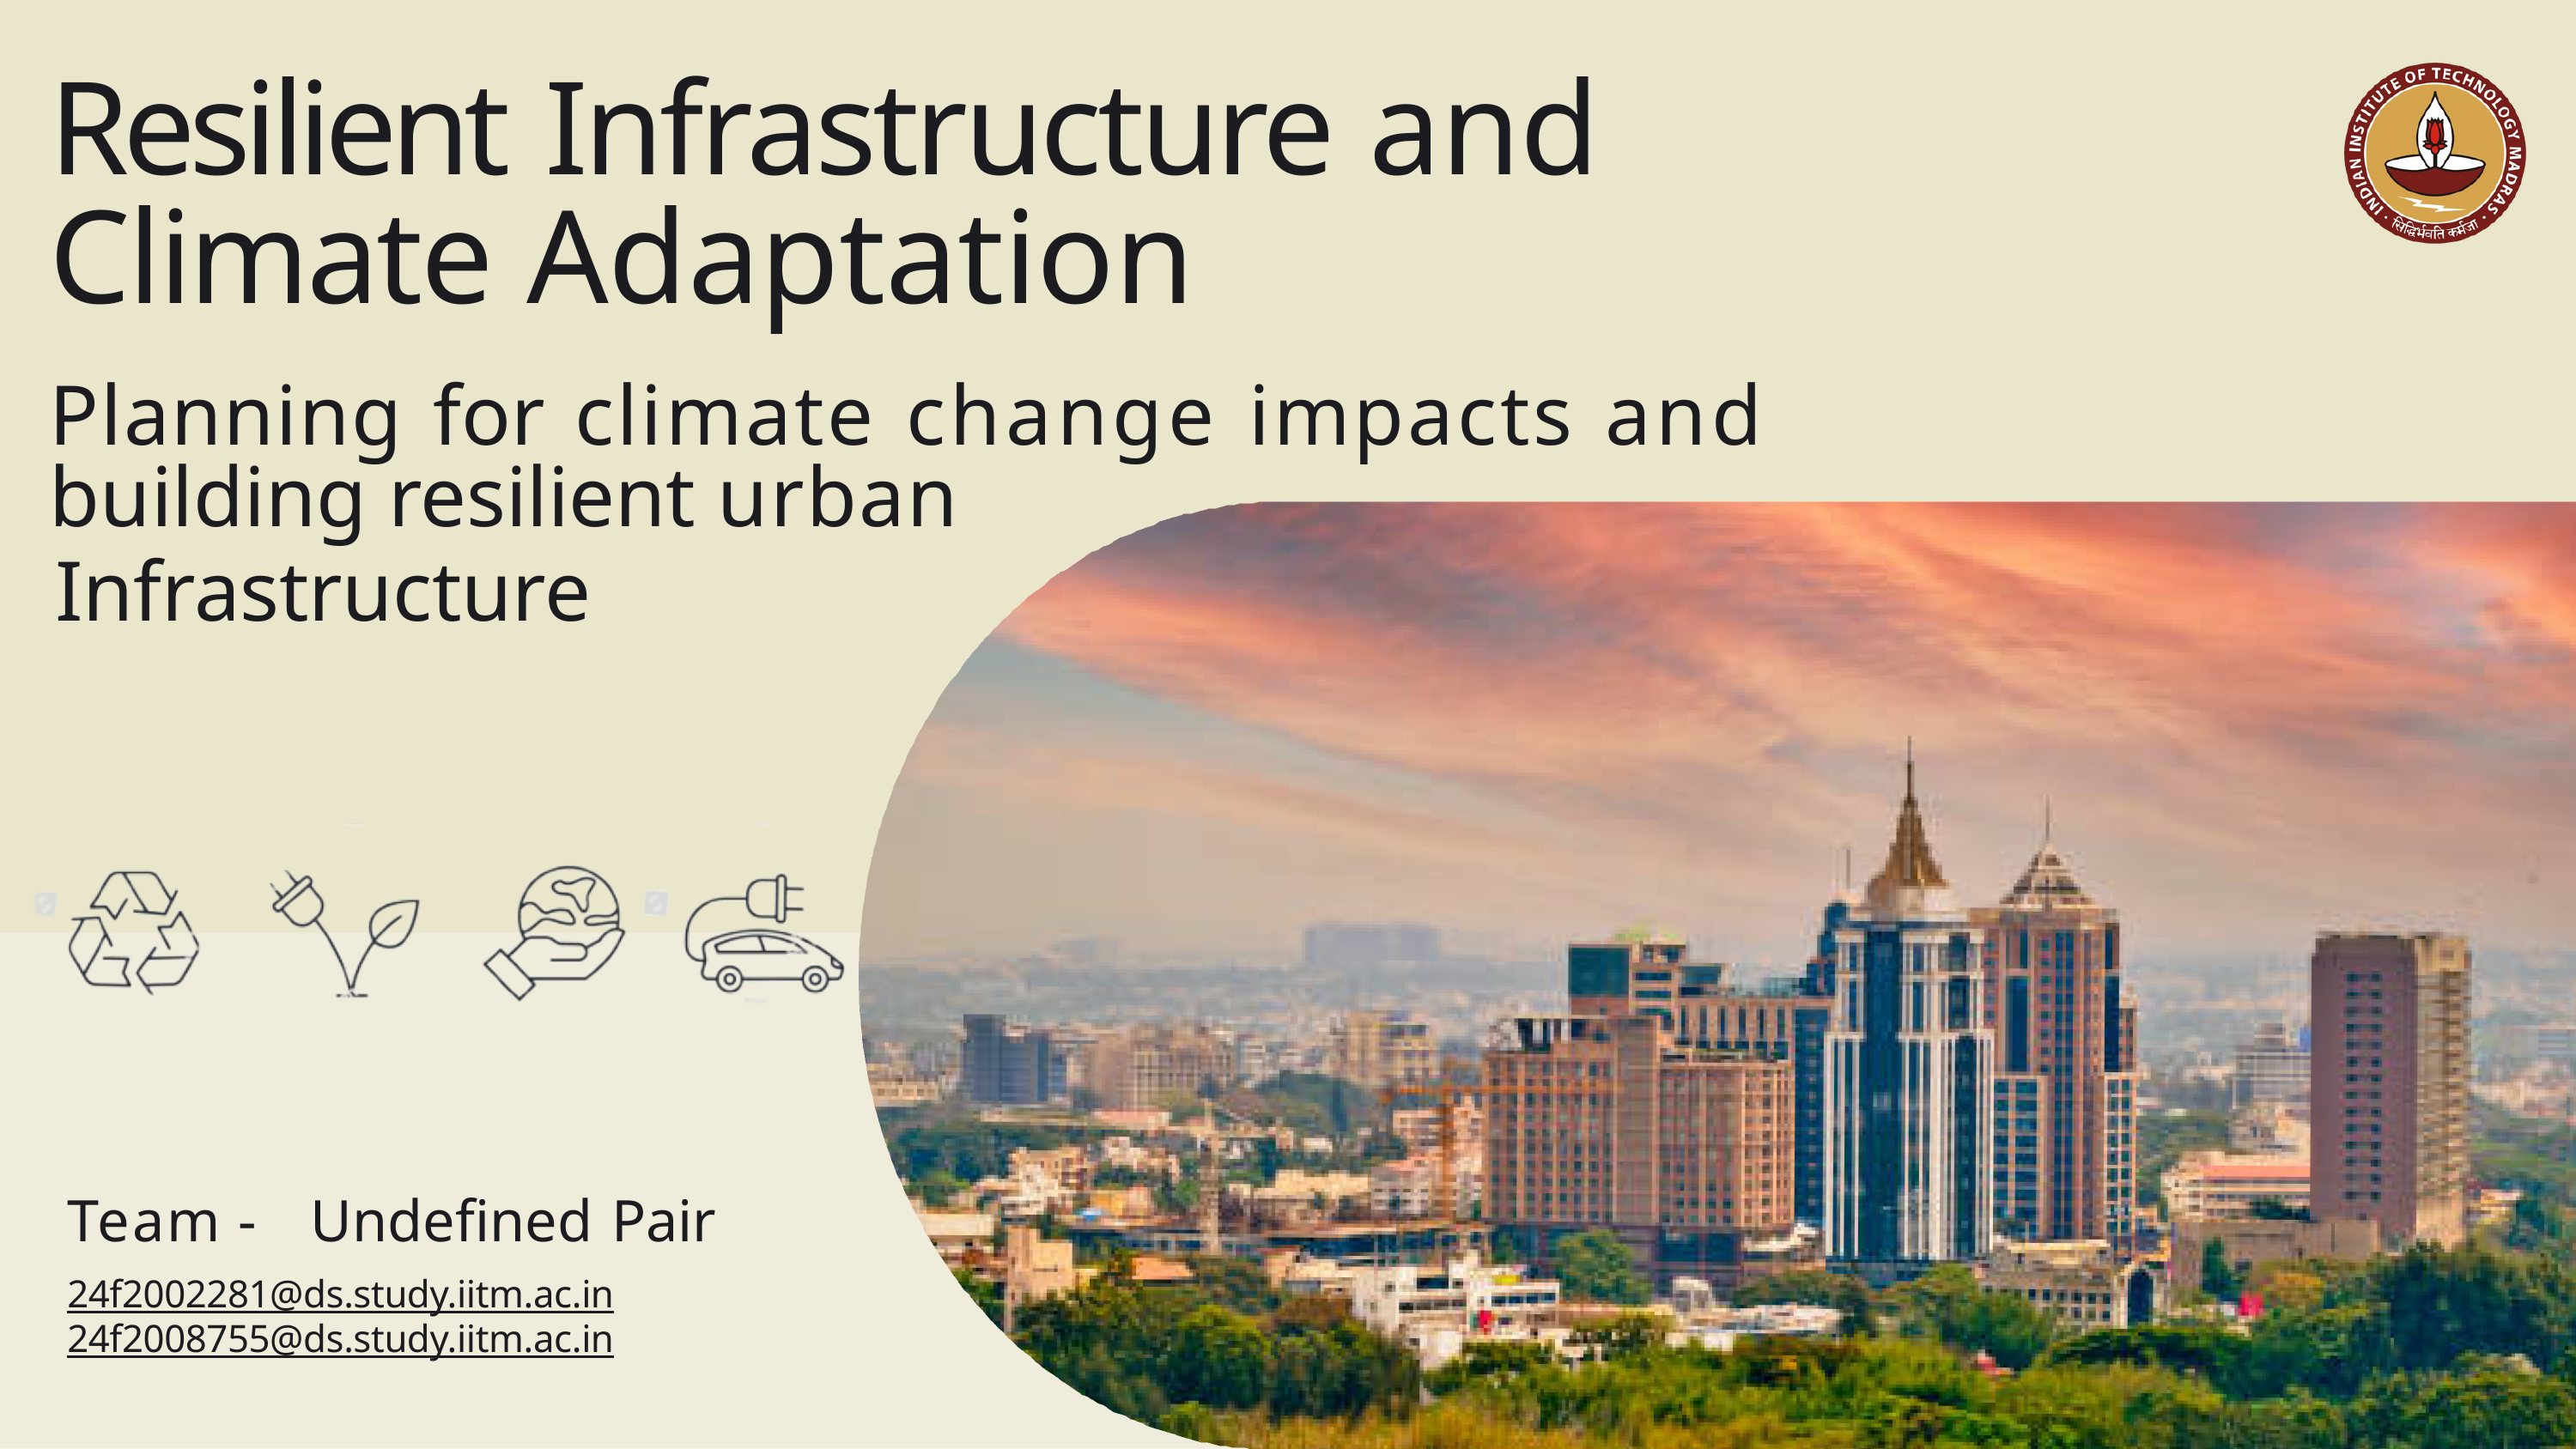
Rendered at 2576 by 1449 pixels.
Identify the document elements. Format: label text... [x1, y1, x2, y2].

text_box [0, 500, 2576, 1449]
picture [32, 823, 909, 1041]
title Resilient Infrastructure and Climate Adaptation [47, 44, 1868, 330]
picture [2342, 52, 2528, 248]
text_box Planning for climate change impacts and building resilient urban Infrastructure [47, 361, 1824, 497]
